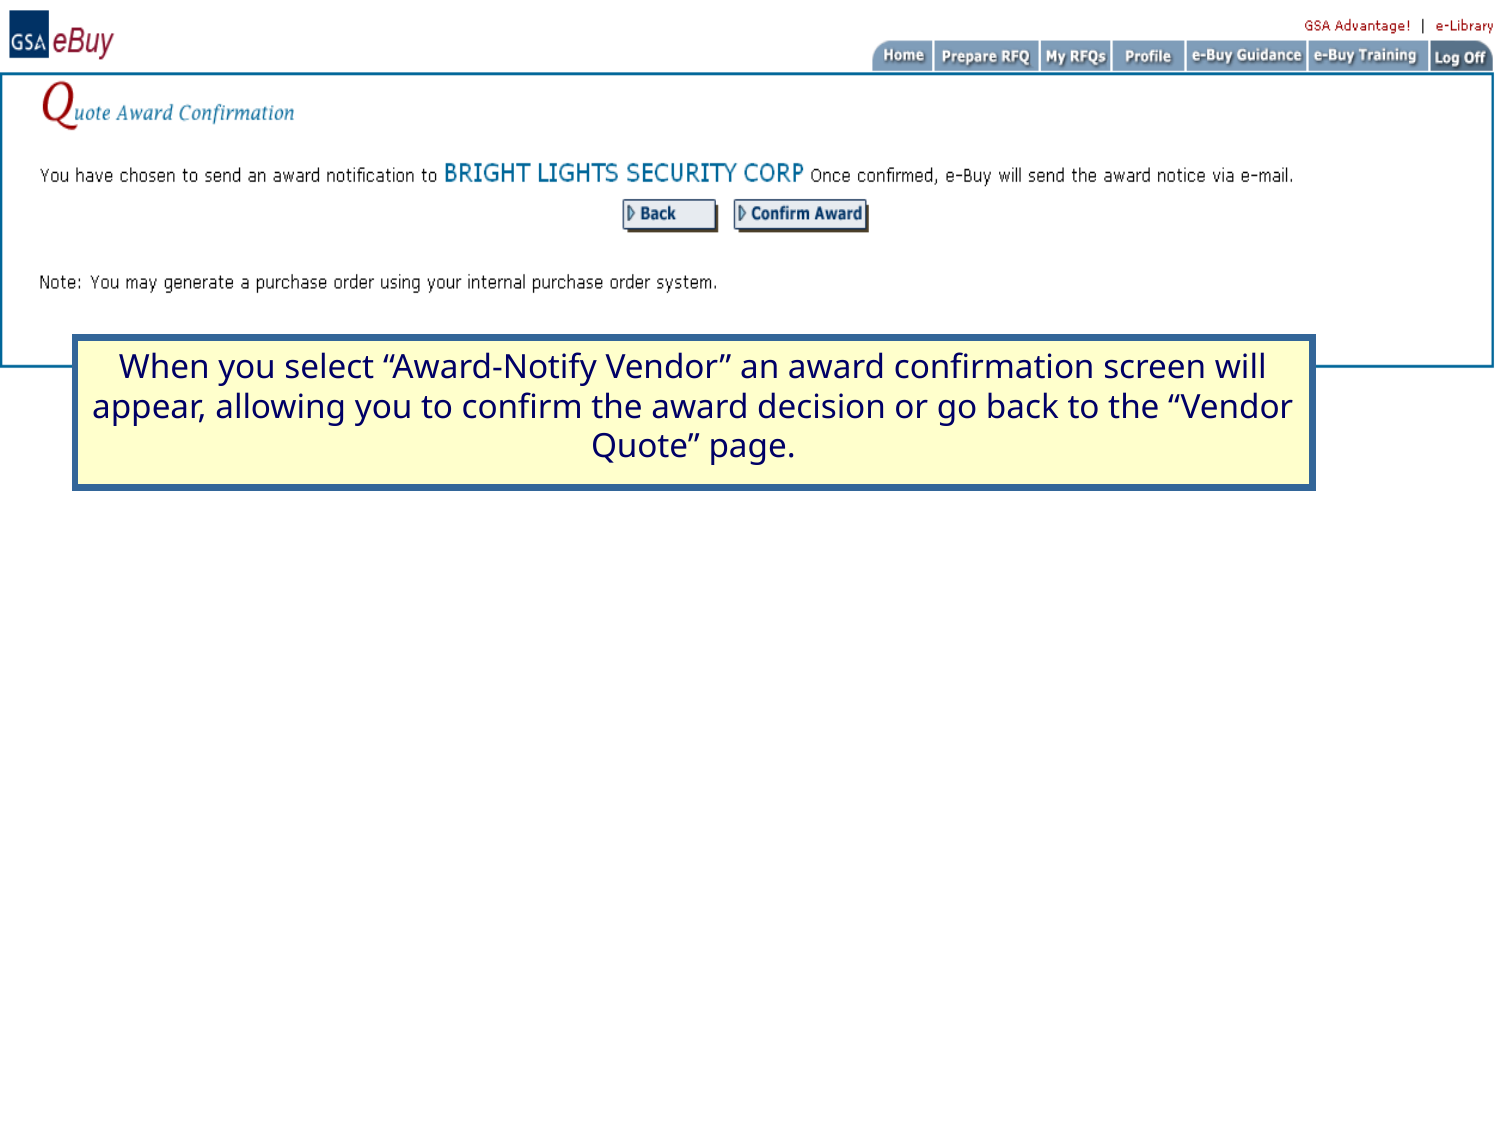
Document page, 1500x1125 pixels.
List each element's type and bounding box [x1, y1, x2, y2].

picture [0, 0, 1500, 838]
